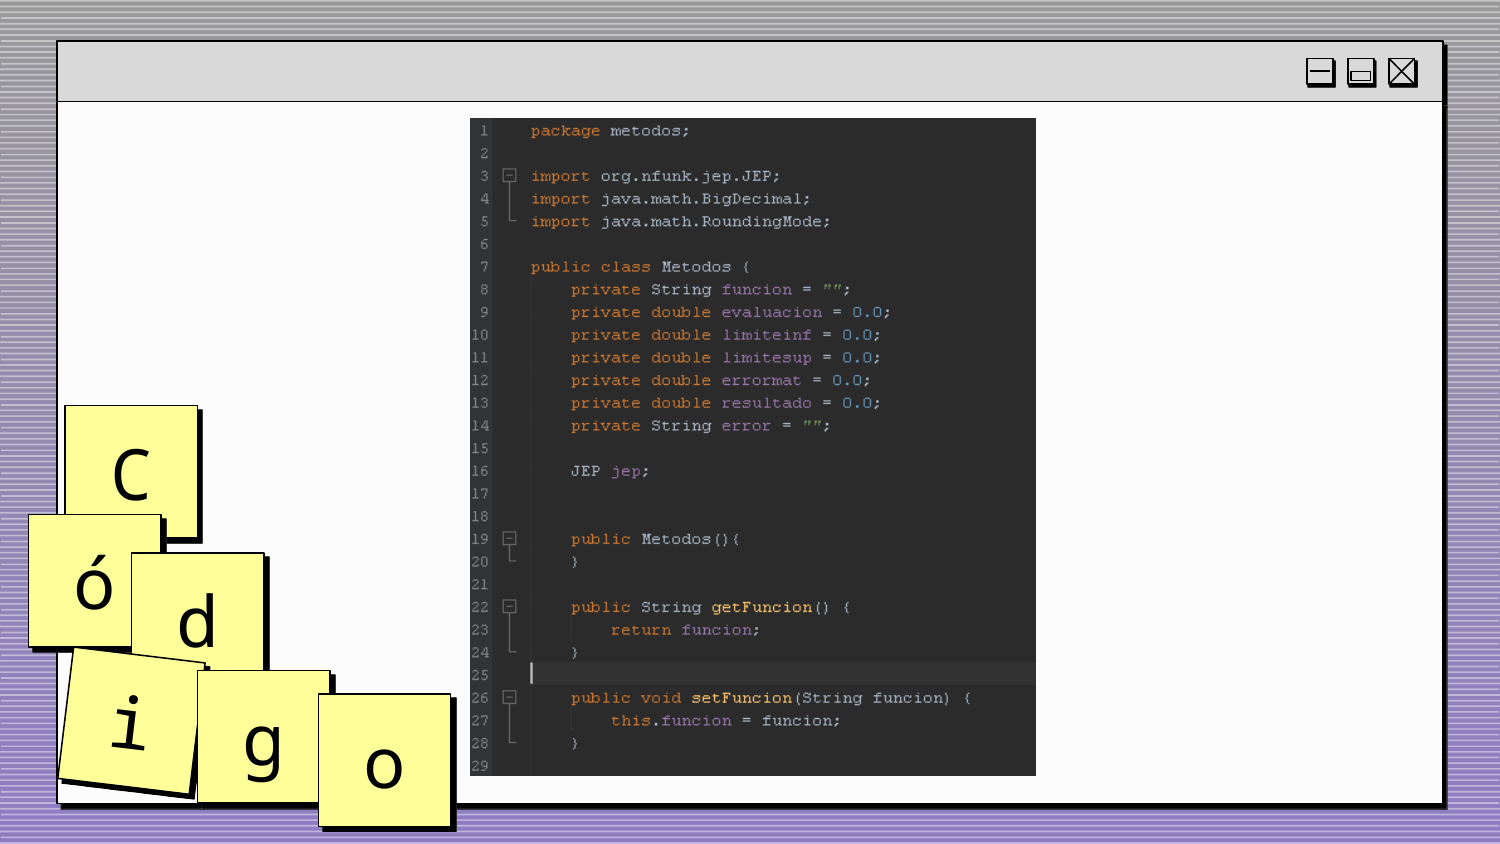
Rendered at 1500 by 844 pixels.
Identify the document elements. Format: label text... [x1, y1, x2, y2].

text_box C [65, 405, 198, 539]
text_box d [131, 553, 264, 670]
text_box g [197, 670, 331, 803]
text_box ó [28, 514, 161, 648]
text_box i [57, 647, 206, 795]
text_box o [318, 694, 451, 827]
picture [469, 118, 1037, 776]
